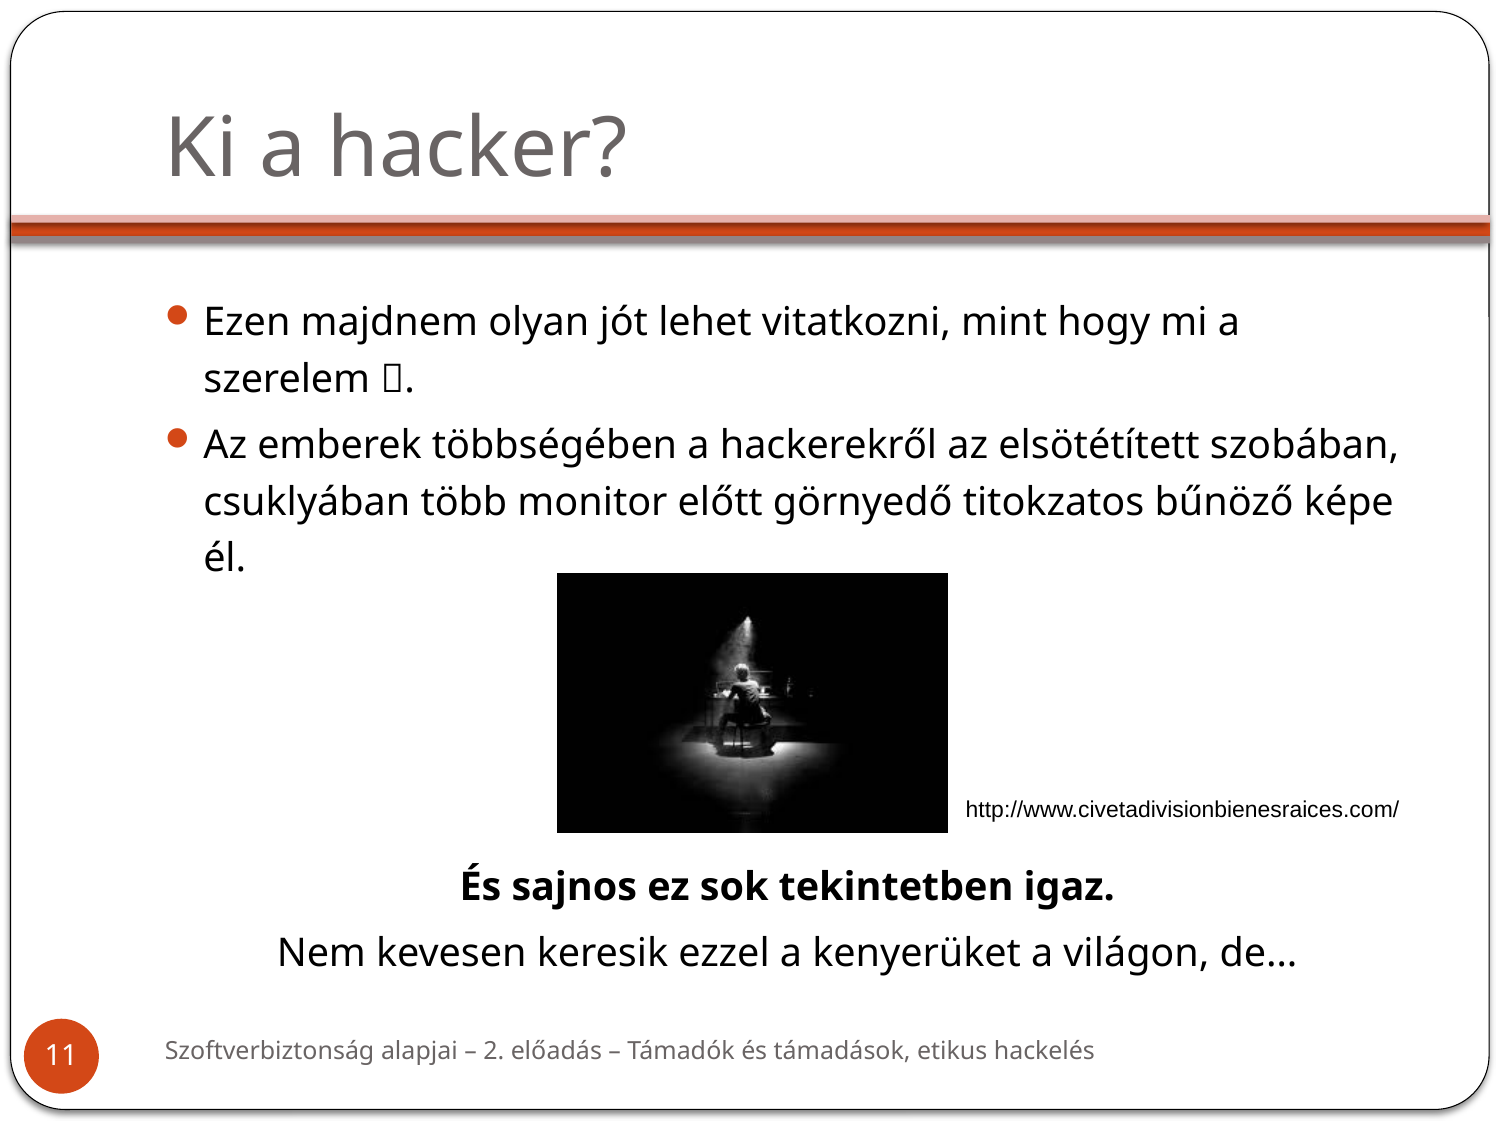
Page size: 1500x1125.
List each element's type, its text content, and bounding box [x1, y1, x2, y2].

text_box http://www.civetadivisionbienesraices.com/ [954, 786, 1436, 830]
picture [557, 572, 948, 833]
slide_number 11 [23, 1018, 99, 1094]
list Ezen majdnem olyan jót lehet vitatkozni, mint hogy mi a szerelem . Az emberek többségében a hackerekről az elsötétített szobában, csuklyában több monitor előtt görnyedő titokzatos bűnöző képe él. És sajnos ez sok tekintetben igaz. Nem kevesen keresik ezzel a kenyerüket a világon, de… [150, 278, 1425, 988]
title Ki a hacker? [150, 45, 1425, 209]
footer Szoftverbiztonság alapjai – 2. előadás – Támadók és támadások, etikus hackelés [150, 1012, 1424, 1088]
